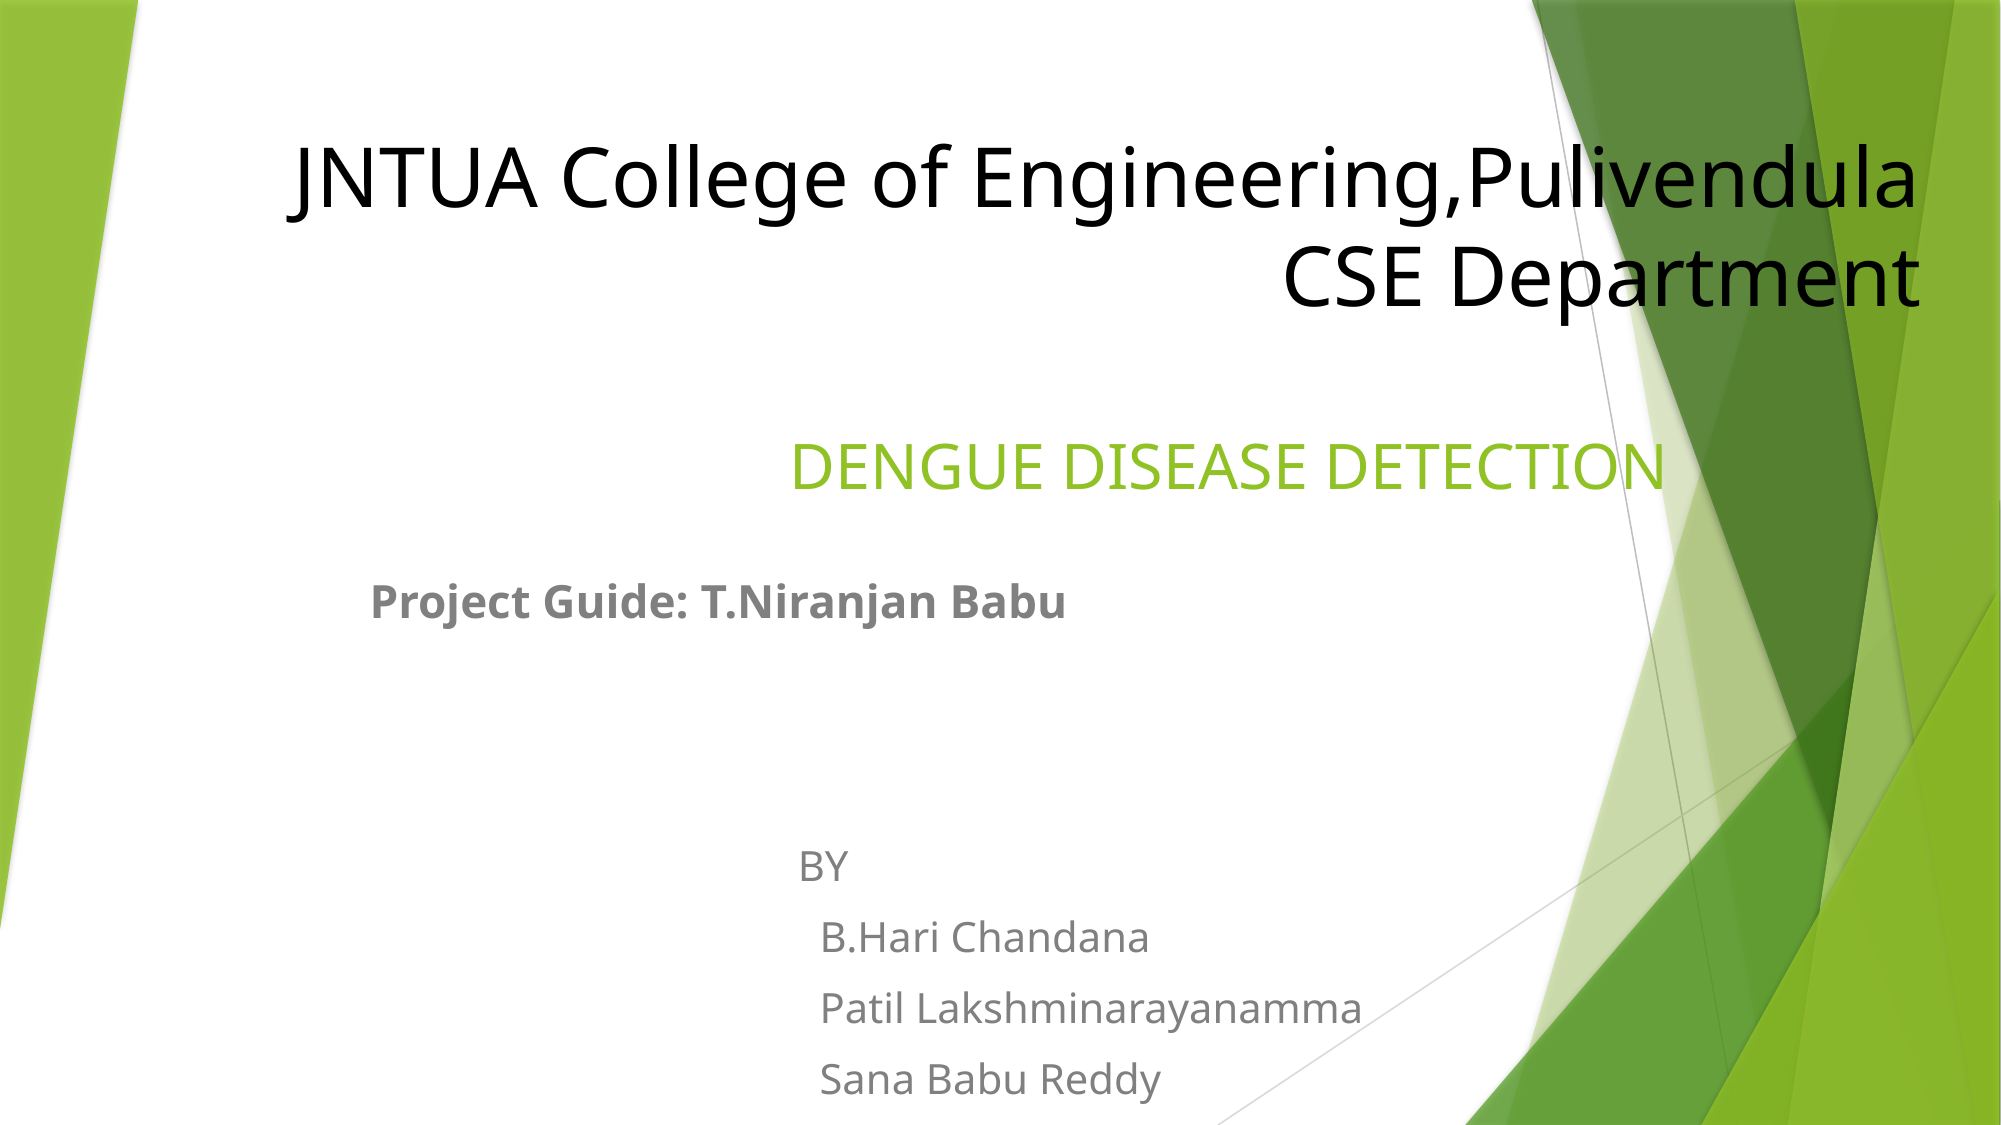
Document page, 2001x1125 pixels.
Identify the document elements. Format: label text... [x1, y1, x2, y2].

text_box JNTUA College of Engineering,Pulivendula CSE Department [223, 111, 1937, 431]
title DENGUE DISEASE DETECTION [0, 351, 1685, 510]
subtitle Project Guide: T.Niranjan Babu BY B.Hari Chandana Patil Lakshminarayanamma Sana Babu Reddy [278, 565, 1735, 1057]
